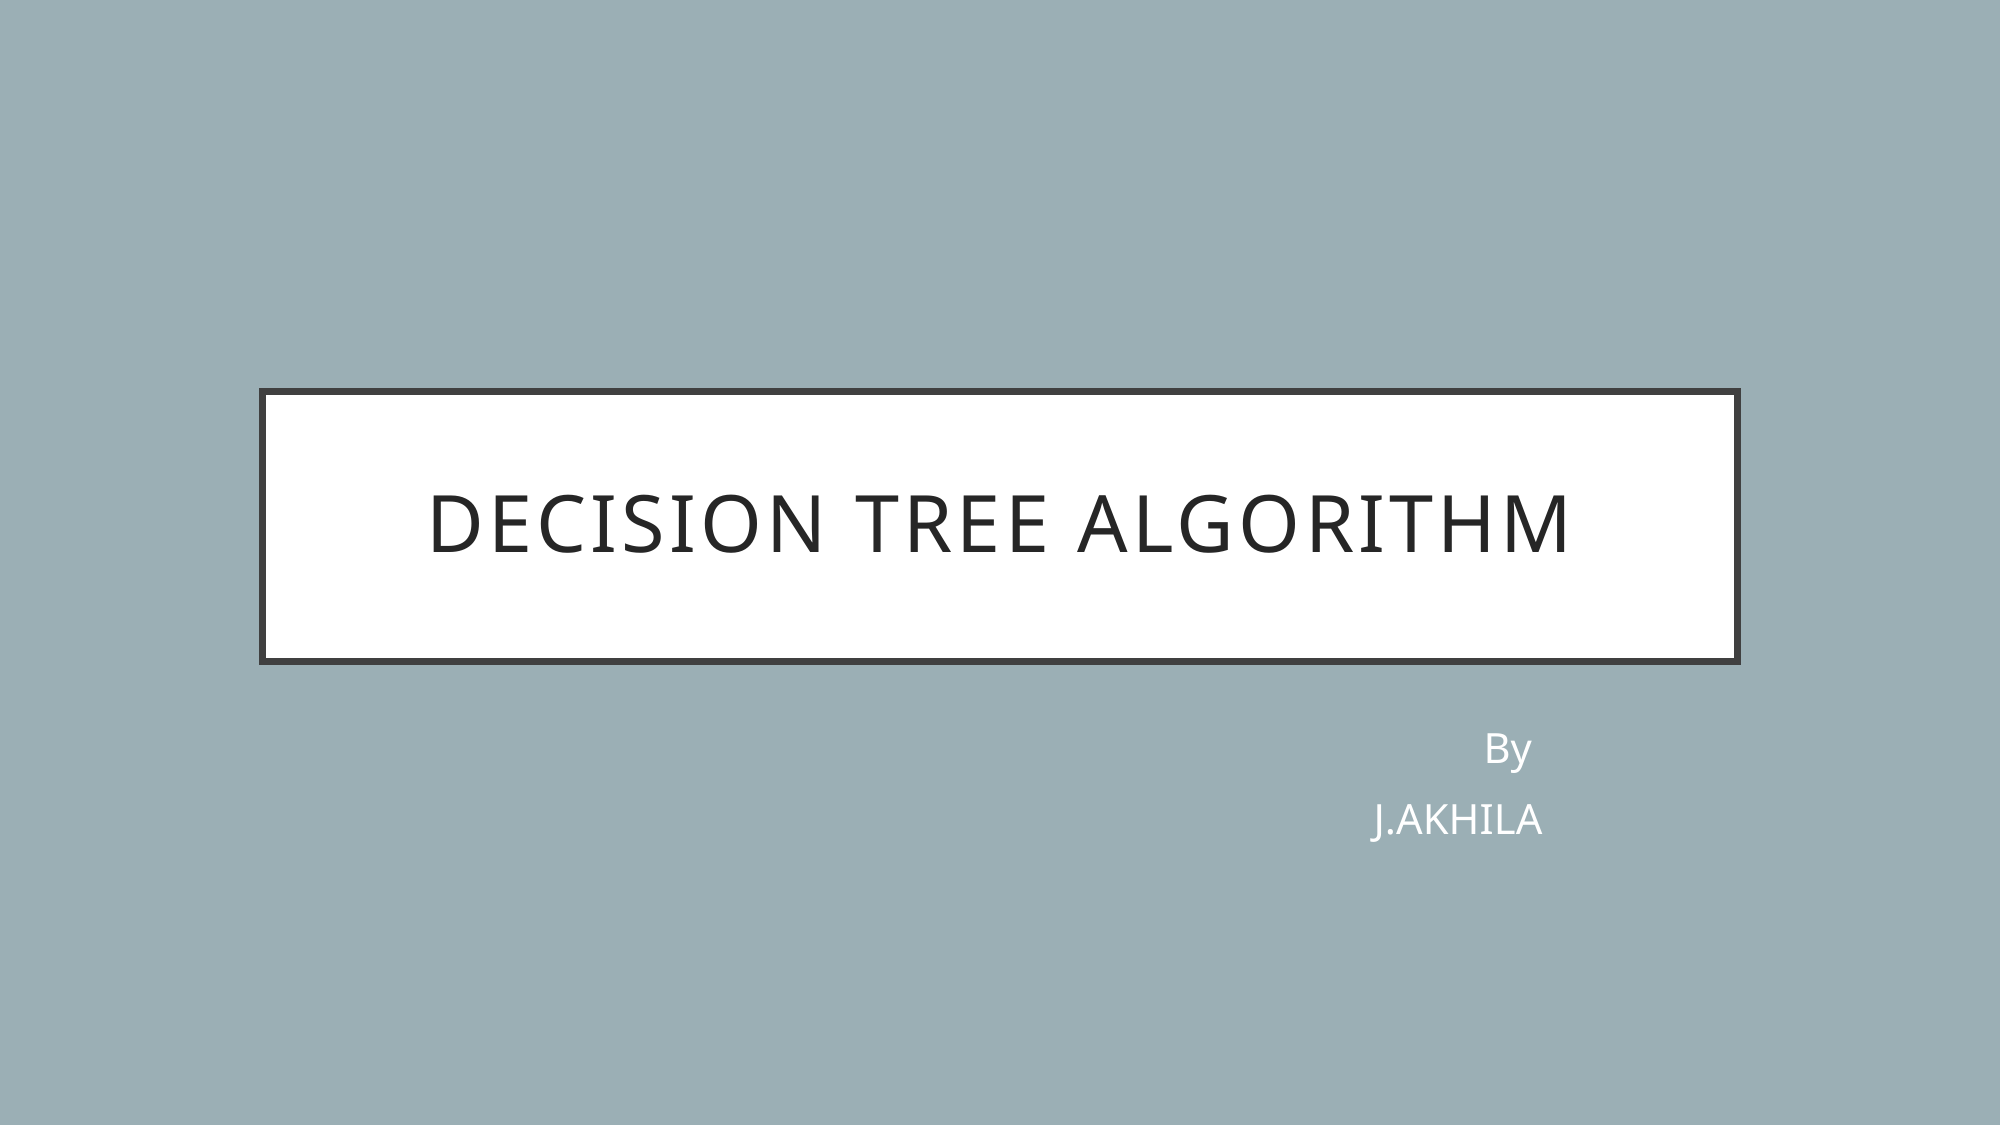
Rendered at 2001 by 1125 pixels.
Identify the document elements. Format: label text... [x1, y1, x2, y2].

subtitle By J.AKHILA [442, 713, 1558, 918]
title DECISION TREE ALGORITHM [259, 388, 1741, 665]
